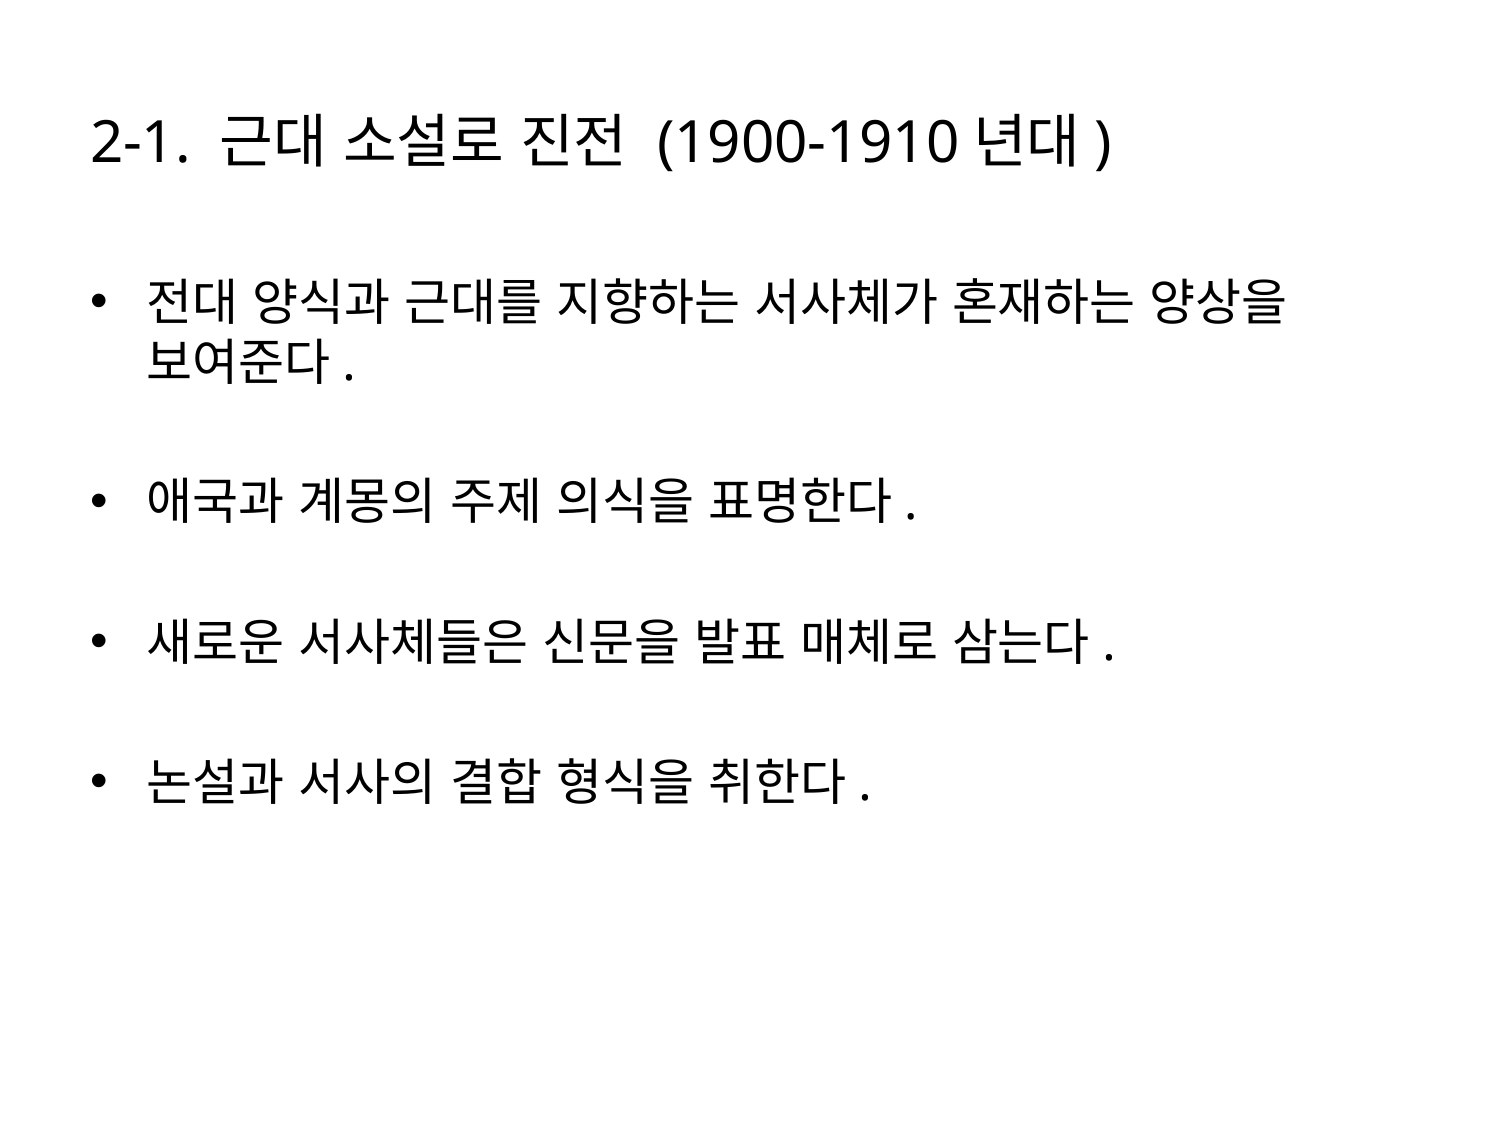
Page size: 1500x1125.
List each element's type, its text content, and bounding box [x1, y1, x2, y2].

list 전대 양식과 근대를 지향하는 서사체가 혼재하는 양상을 보여준다. 애국과 계몽의 주제 의식을 표명한다. 새로운 서사체들은 신문을 발표 매체로 삼는다. 논설과 서사의 결합 형식을 취한다. [75, 262, 1425, 1005]
title 2-1. 근대 소설로 진전 (1900-1910년대) [75, 45, 1425, 233]
